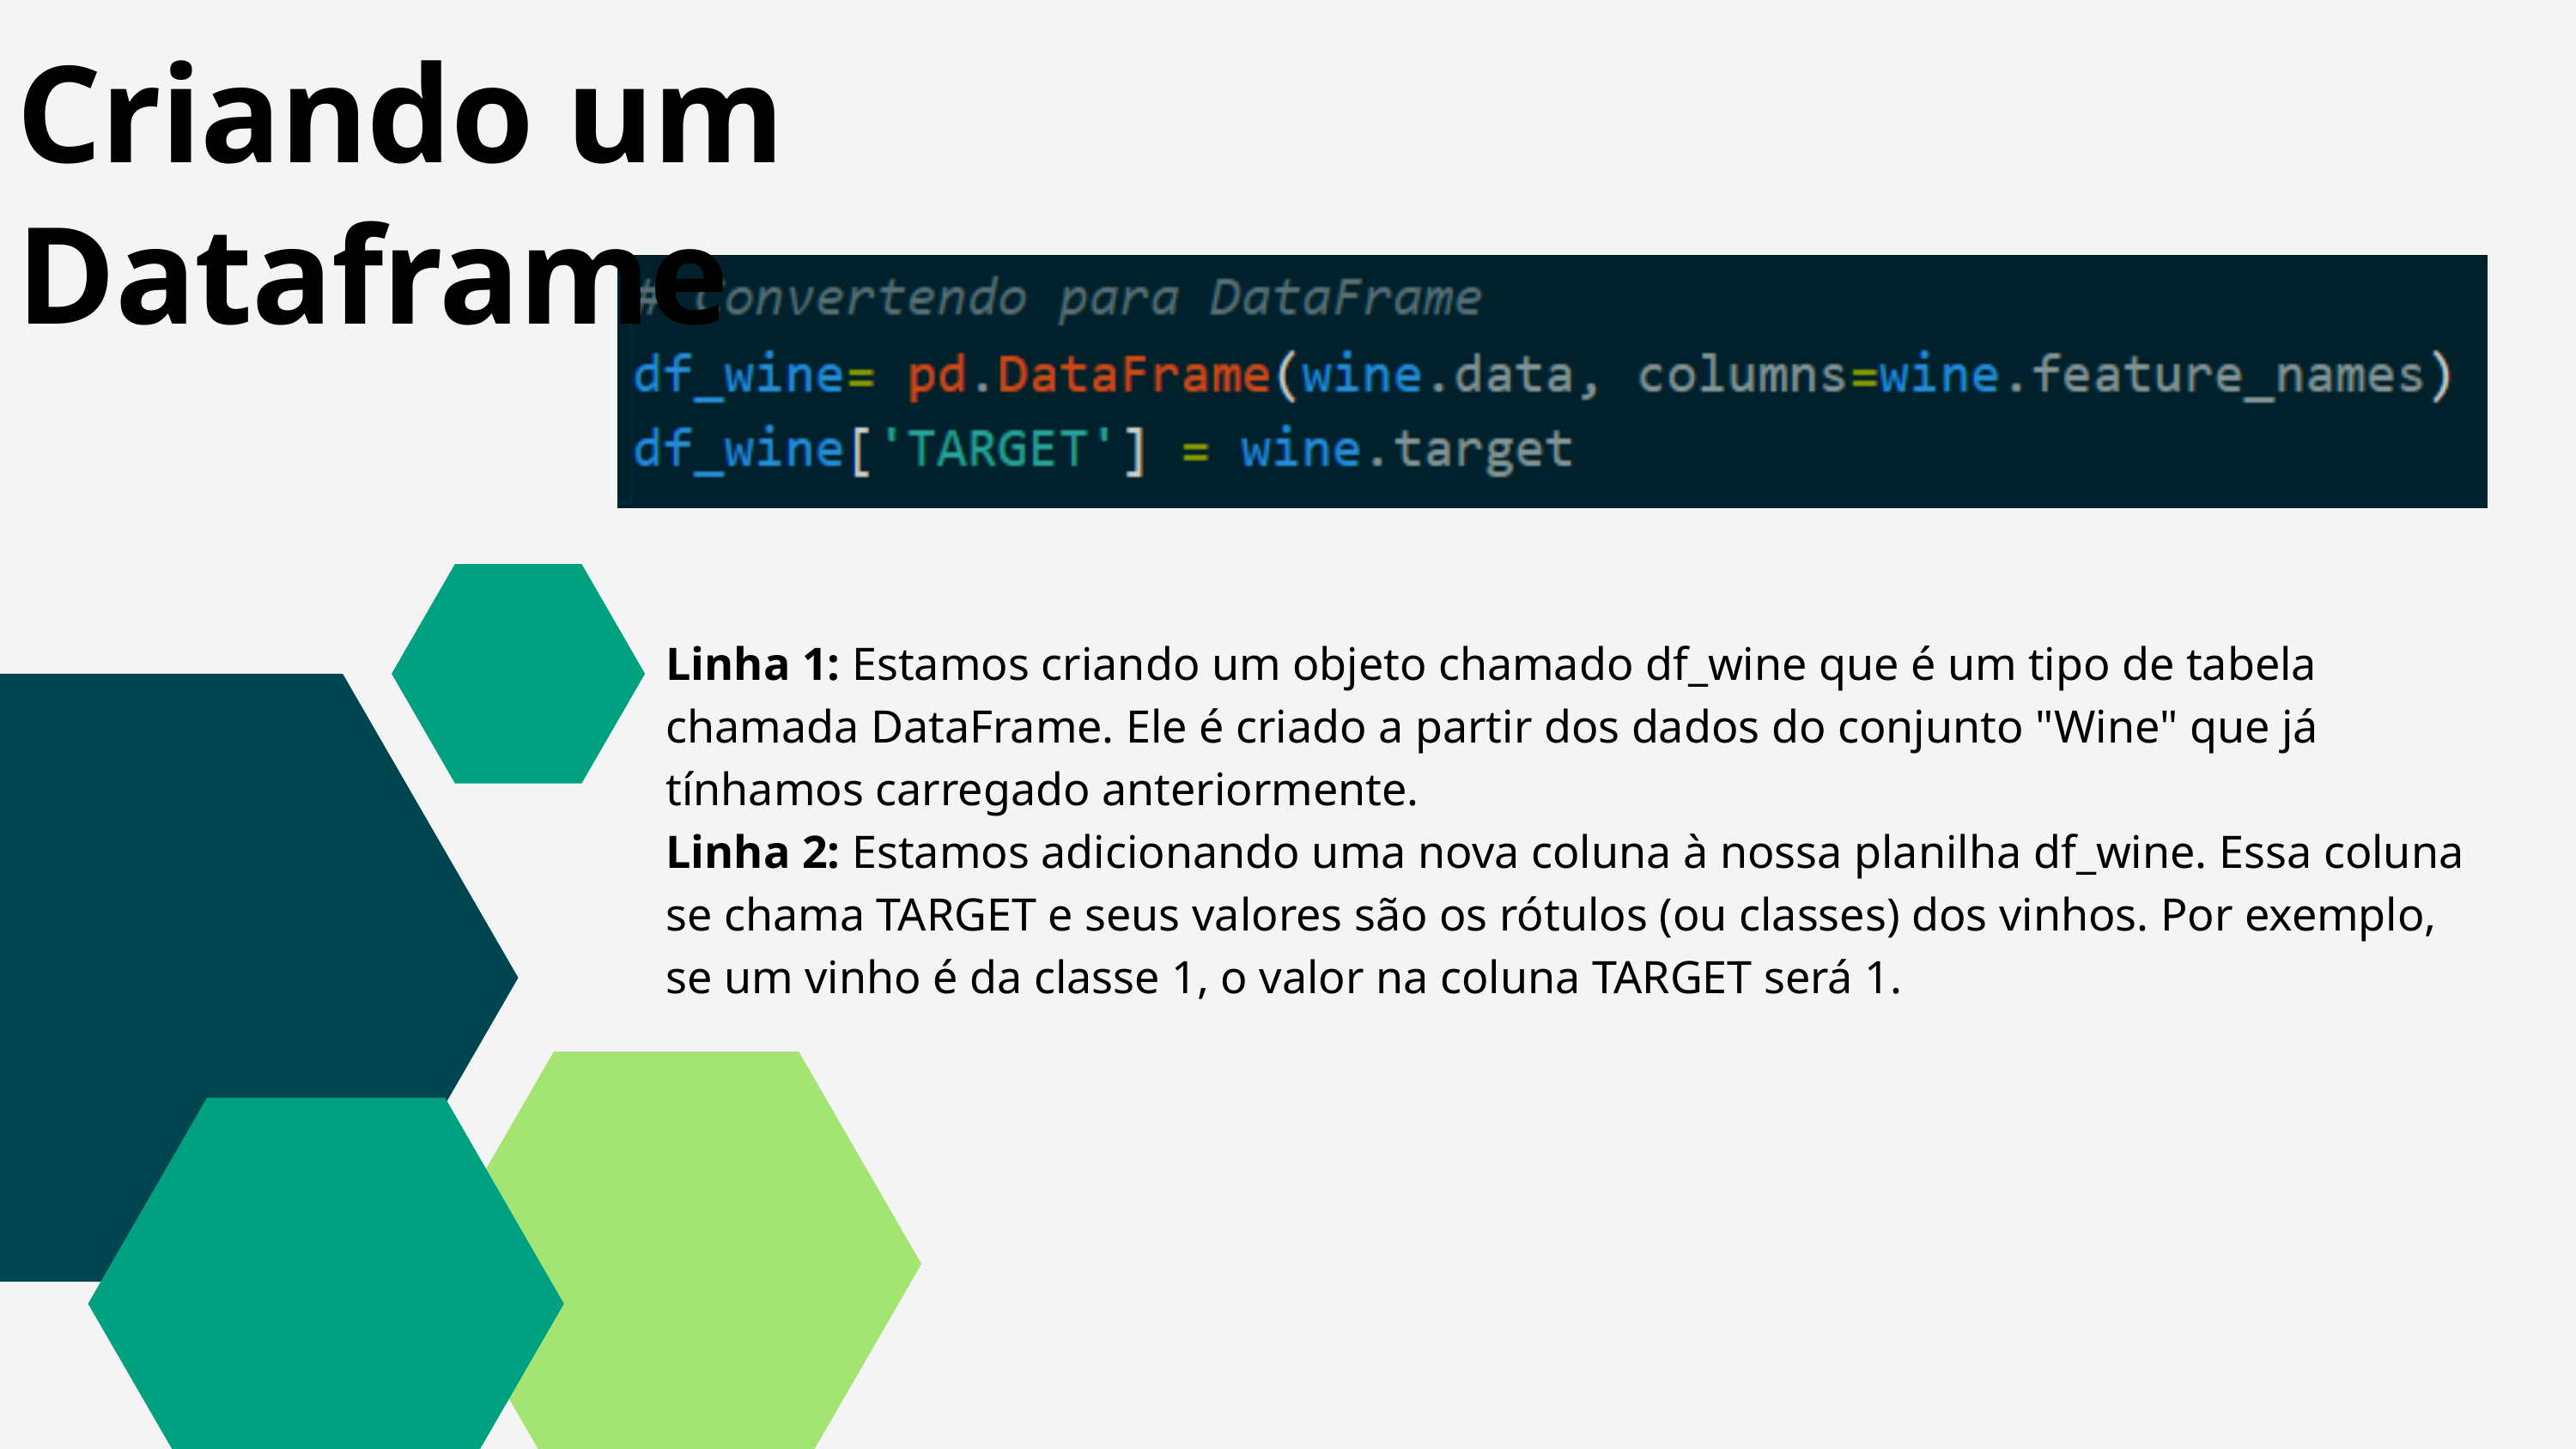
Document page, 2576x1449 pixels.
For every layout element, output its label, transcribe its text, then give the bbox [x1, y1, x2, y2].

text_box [391, 563, 646, 784]
text_box Criando um Dataframe [16, 28, 1384, 351]
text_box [0, 673, 519, 1282]
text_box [430, 1051, 922, 1449]
text_box [617, 255, 2488, 508]
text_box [88, 1097, 564, 1449]
text_box Linha 1: Estamos criando um objeto chamado df_wine que é um tipo de tabela chamada DataFrame. Ele é criado a partir dos dados do conjunto "Wine" que já tínhamos carregado anteriormente. Linha 2: Estamos adicionando uma nova coluna à nossa planilha df_wine. Essa coluna se chama TARGET e seus valores são os rótulos (ou classes) dos vinhos. Por exemplo, se um vinho é da classe 1, o valor na coluna TARGET será 1. [665, 627, 2488, 1003]
